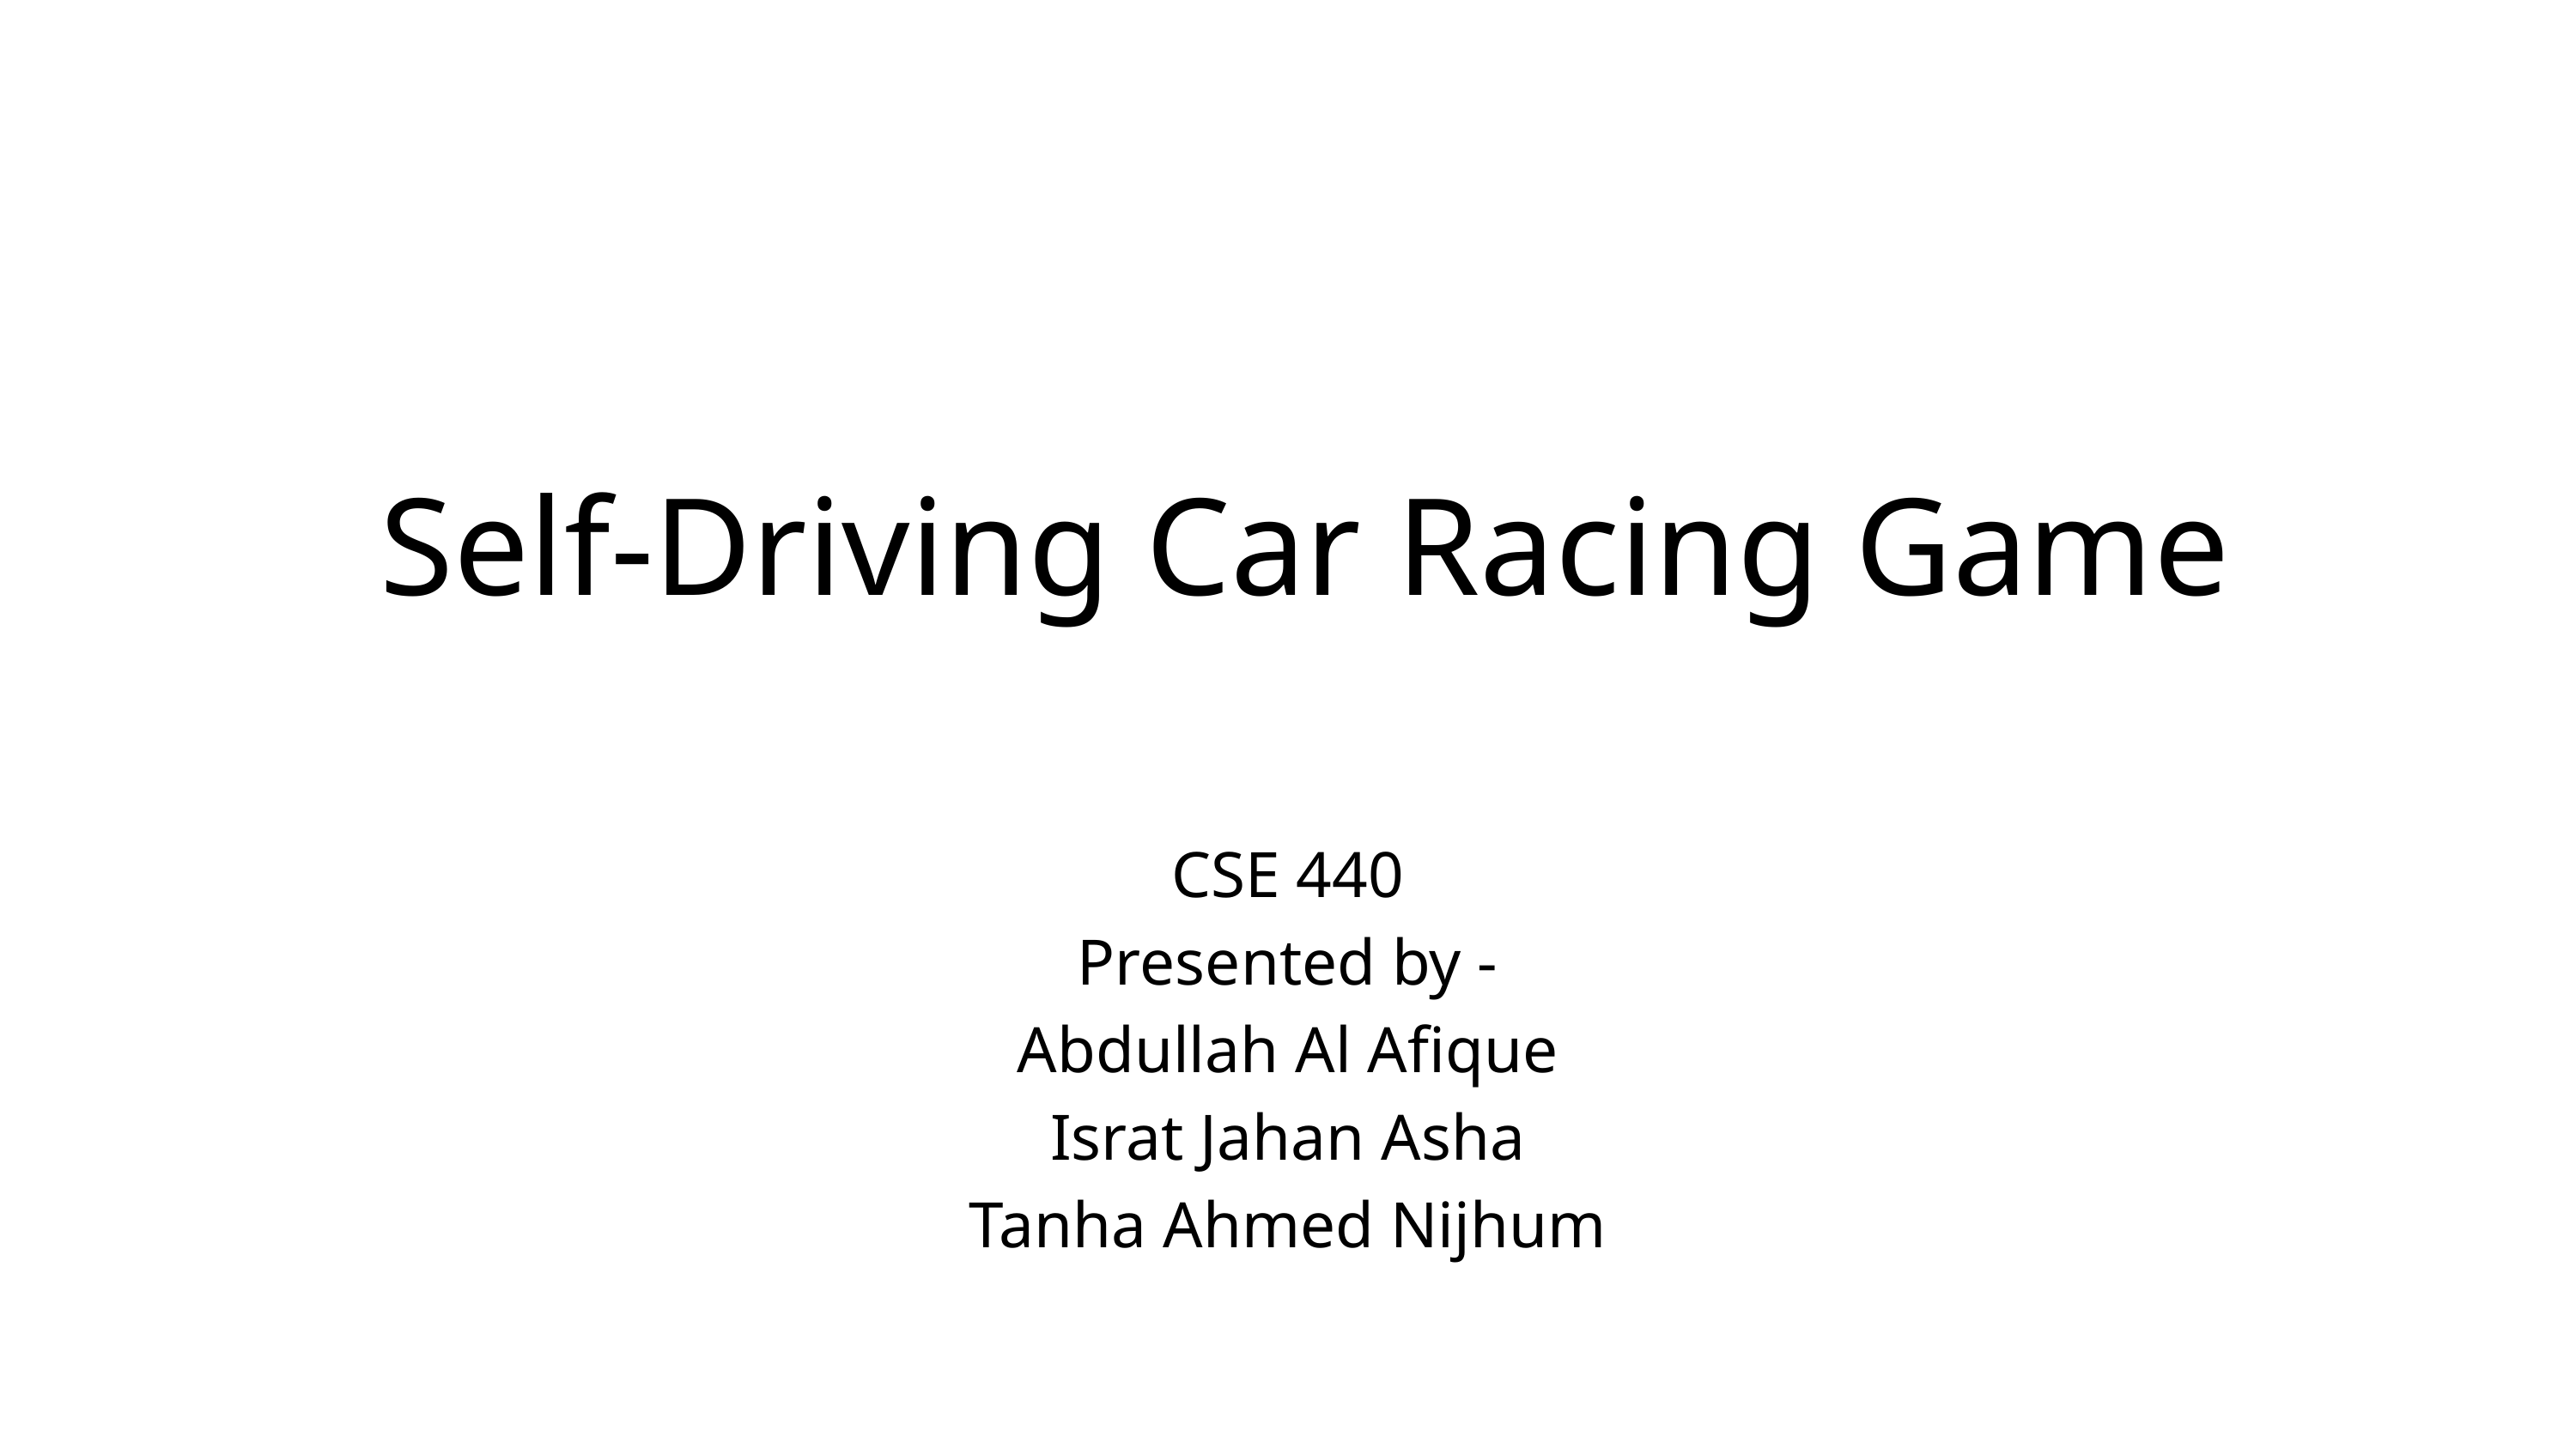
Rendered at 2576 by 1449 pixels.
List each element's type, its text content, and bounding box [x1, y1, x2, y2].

text_box Self-Driving Car Racing Game [265, 433, 2311, 622]
text_box CSE 440 Presented by - Abdullah Al Afique Israt Jahan Asha Tanha Ahmed Nijhum [452, 822, 2124, 1349]
